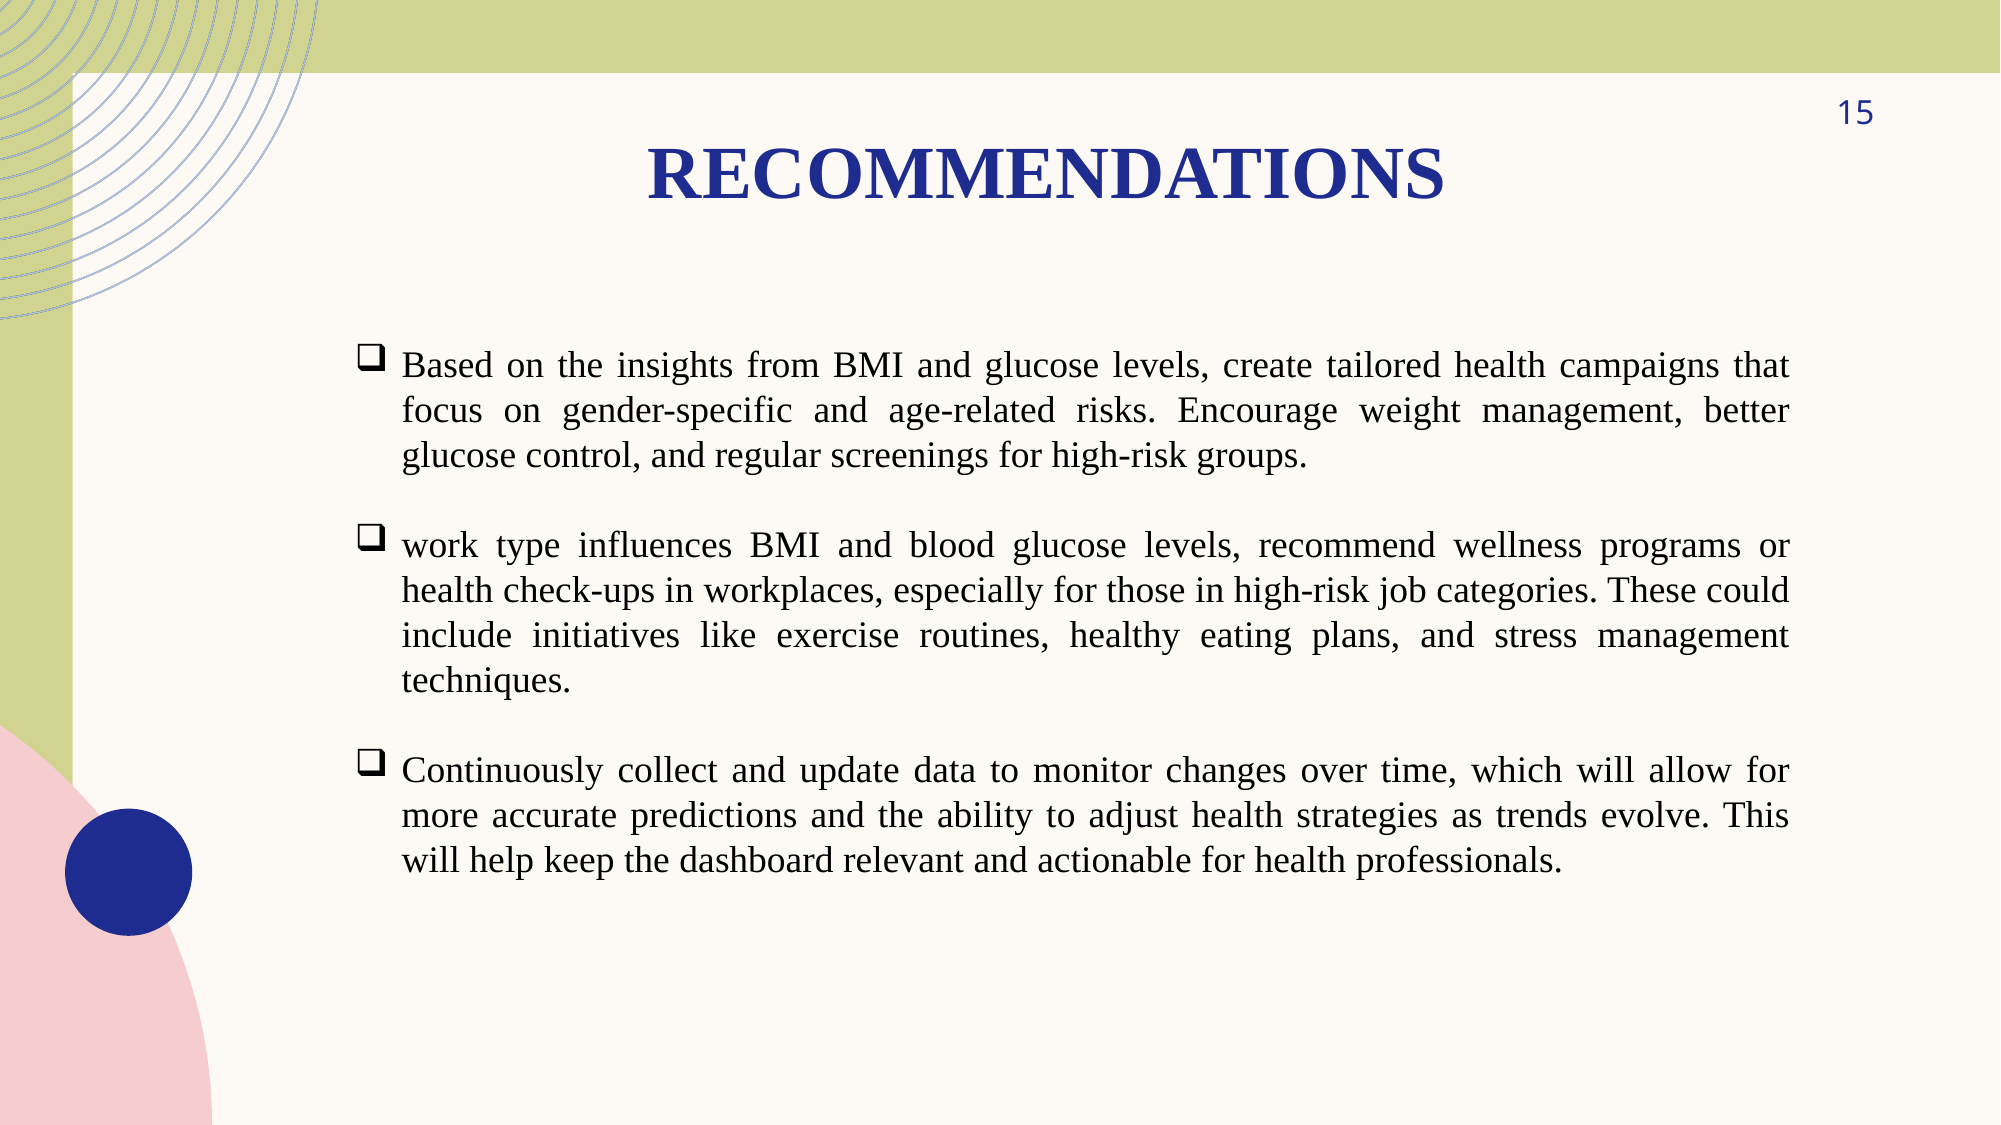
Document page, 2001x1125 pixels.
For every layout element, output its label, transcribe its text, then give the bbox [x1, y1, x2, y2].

text_box Based on the insights from BMI and glucose levels, create tailored health campaigns that focus on gender-specific and age-related risks. Encourage weight management, better glucose control, and regular screenings for high-risk groups. work type influences BMI and blood glucose levels, recommend wellness programs or health check-ups in workplaces, especially for those in high-risk job categories. These could include initiatives like exercise routines, healthy eating plans, and stress management techniques. Continuously collect and update data to monitor changes over time, which will allow for more accurate predictions and the ability to adjust health strategies as trends evolve. This will help keep the dashboard relevant and actionable for health professionals. [340, 332, 1807, 933]
slide_number 15 [1712, 75, 1875, 153]
title RECOMMENDATIONS [604, 113, 1491, 214]
picture [0, 0, 2001, 785]
